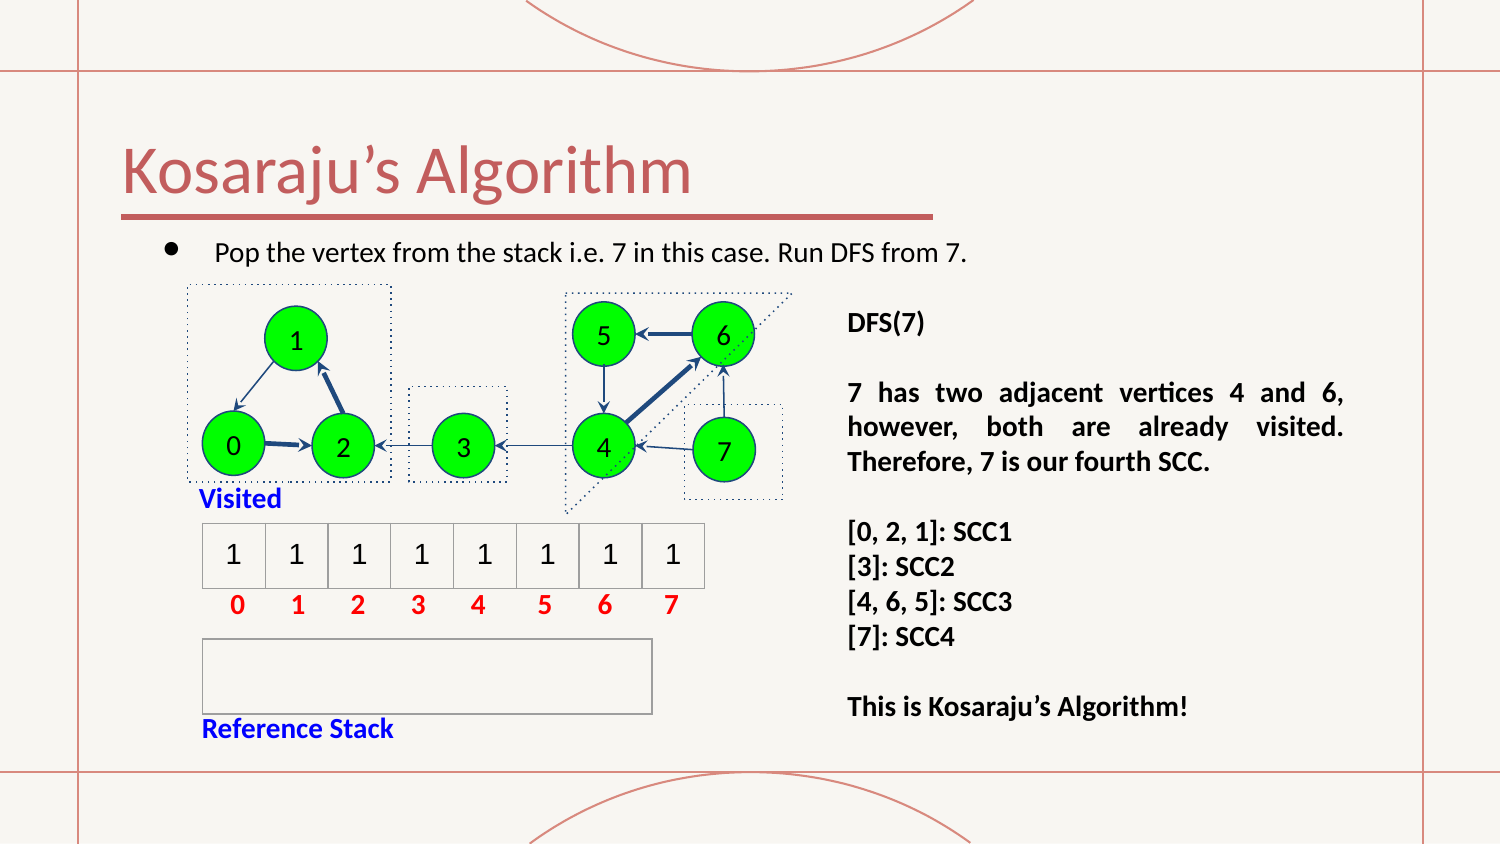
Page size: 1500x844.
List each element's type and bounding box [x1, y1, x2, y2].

table_header [203, 552, 265, 570]
text_box [122, 217, 1360, 738]
table_header [391, 524, 453, 570]
table_header [517, 524, 578, 570]
table_header [329, 524, 390, 570]
table_header [643, 524, 704, 570]
table_header [580, 524, 641, 570]
text_box [186, 694, 440, 782]
table_header [266, 524, 327, 570]
table_header [454, 524, 516, 570]
title [122, 125, 816, 222]
table_header [203, 640, 651, 713]
